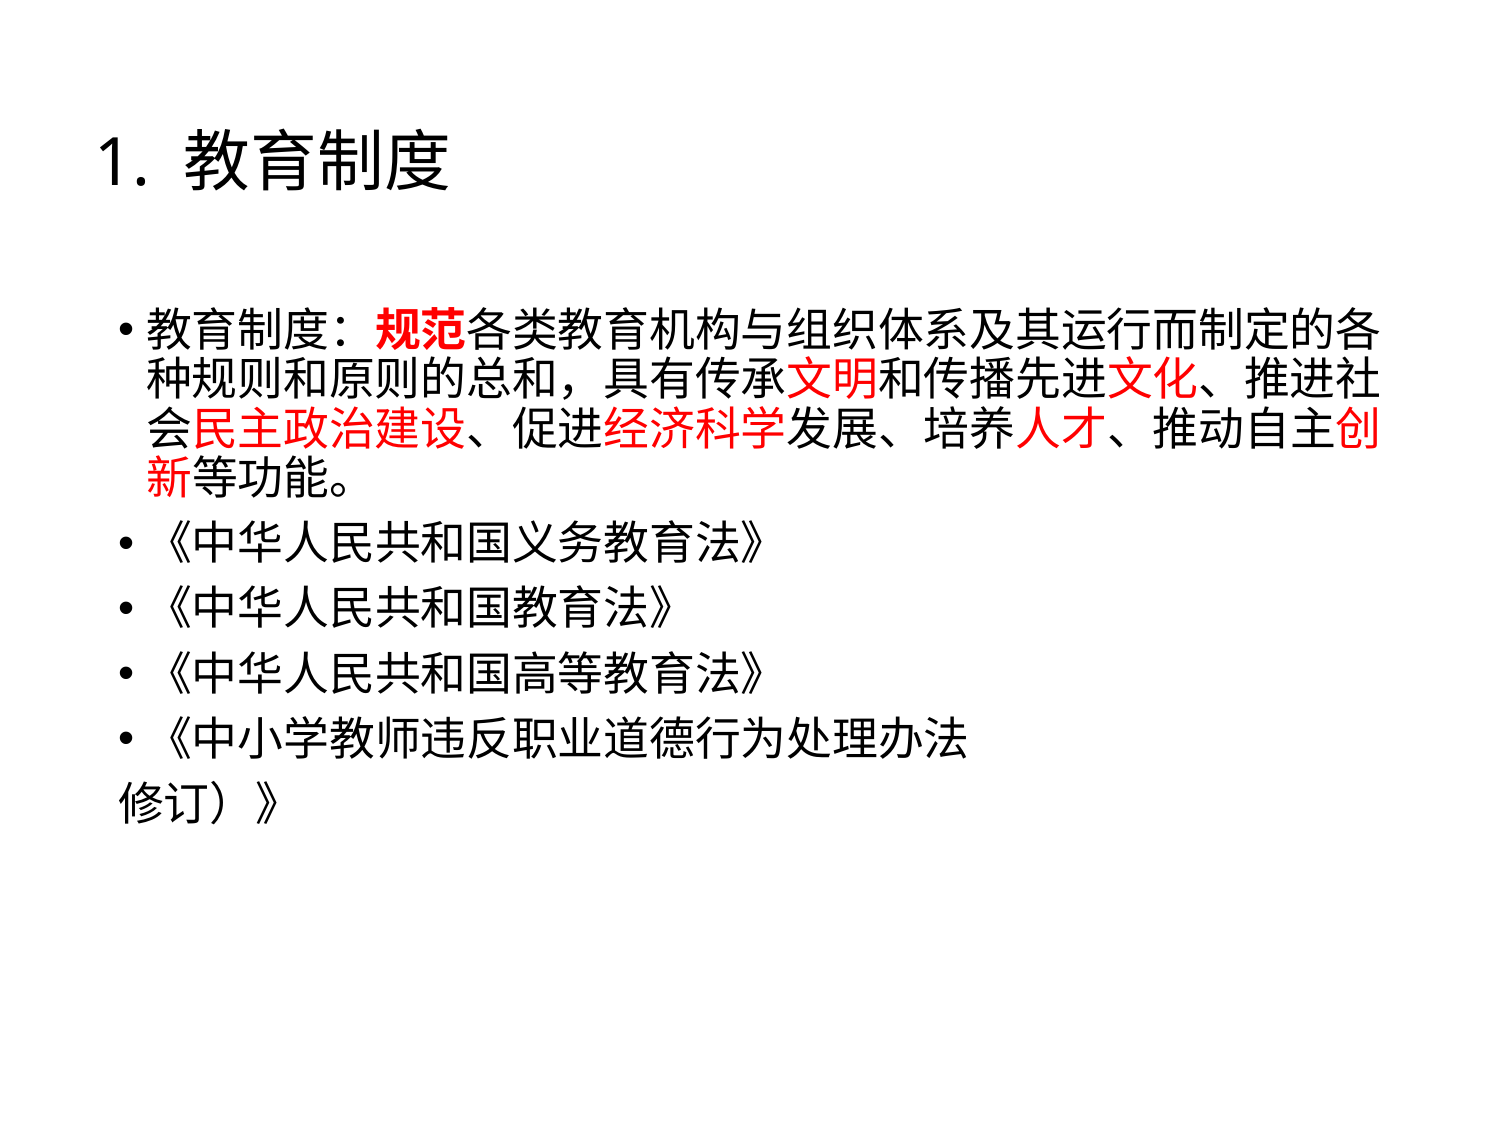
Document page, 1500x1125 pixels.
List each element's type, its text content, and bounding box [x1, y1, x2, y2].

title 1. 教育制度 [79, 74, 1365, 255]
list 教育制度：规范各类教育机构与组织体系及其运行而制定的各种规则和原则的总和，具有传承文明和传播先进文化、推进社会民主政治建设、促进经济科学发展、培养人才、推动自主创新等功能。 《中华人民共和国义务教育法》 《中华人民共和国教育法》 《中华人民共和国高等教育法》 《中小学教师违反职业道德行为处理办法 修订）》 [103, 299, 1397, 1014]
